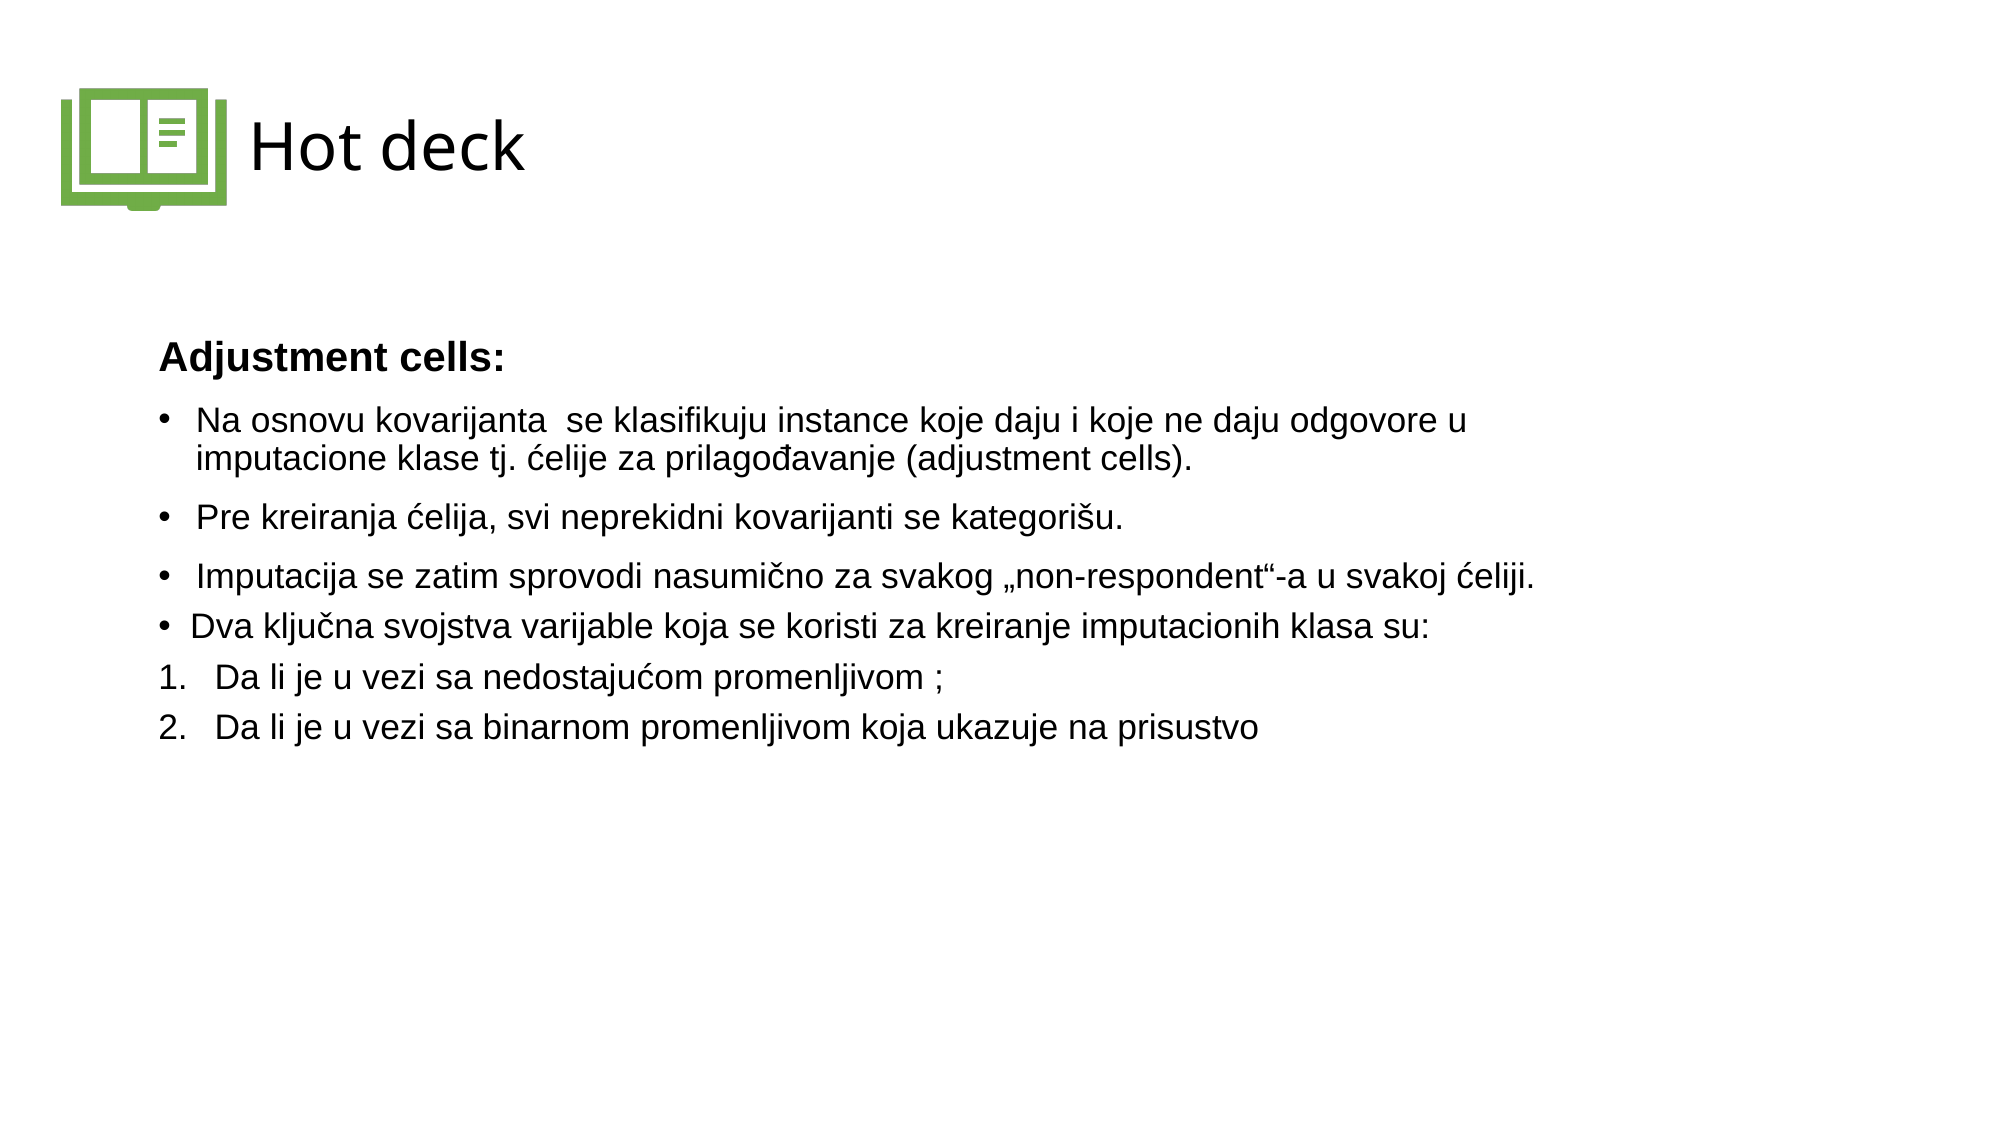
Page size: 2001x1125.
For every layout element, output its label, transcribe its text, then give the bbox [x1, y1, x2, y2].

picture [53, 58, 234, 239]
title Hot deck [233, 27, 1878, 270]
